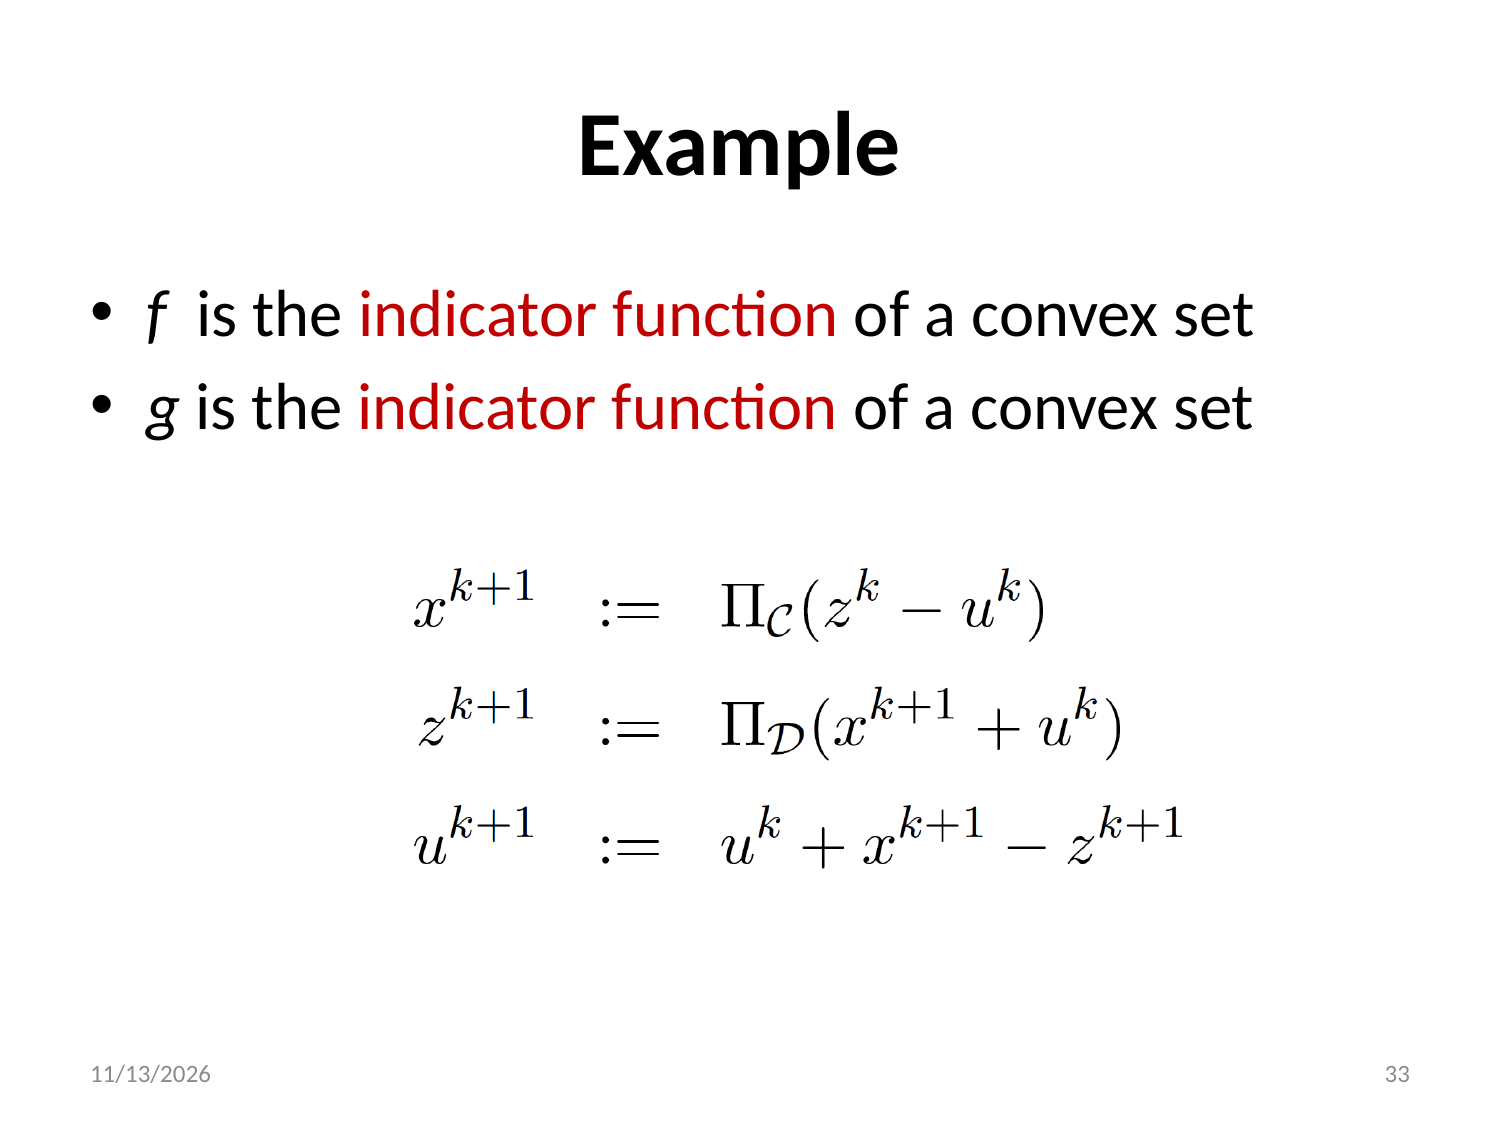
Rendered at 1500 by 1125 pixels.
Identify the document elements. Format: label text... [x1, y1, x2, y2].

title Example [75, 45, 1425, 233]
slide_number 33 [1074, 1042, 1425, 1103]
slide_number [75, 1042, 425, 1103]
picture [394, 549, 1188, 898]
